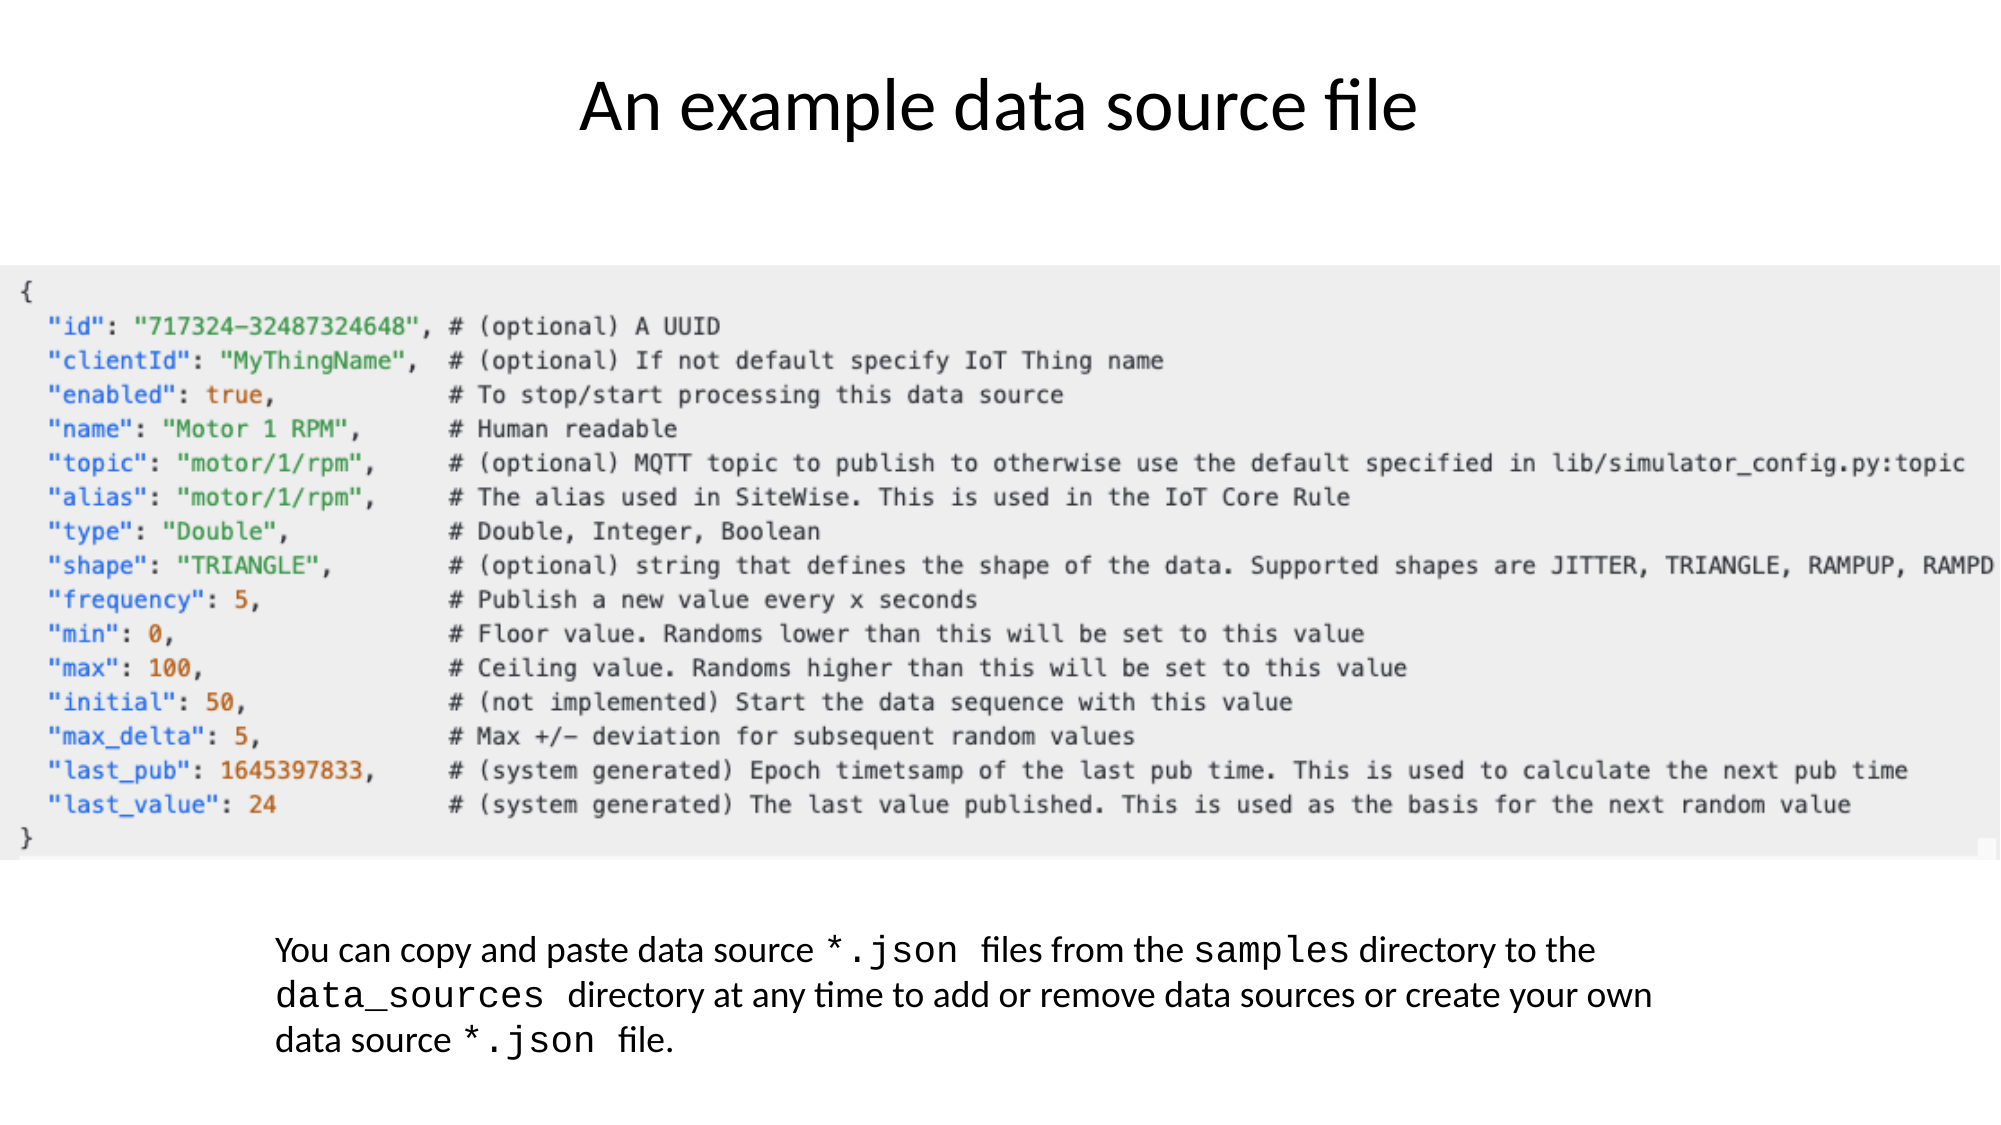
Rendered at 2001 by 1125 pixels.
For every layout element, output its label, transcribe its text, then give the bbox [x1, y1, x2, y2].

picture [0, 265, 2000, 860]
text_box You can copy and paste data source *.json files from the samples directory to the data_sources directory at any time to add or remove data sources or create your own data source *.json file. [260, 917, 1740, 1068]
text_box An example data source file [565, 48, 1435, 153]
